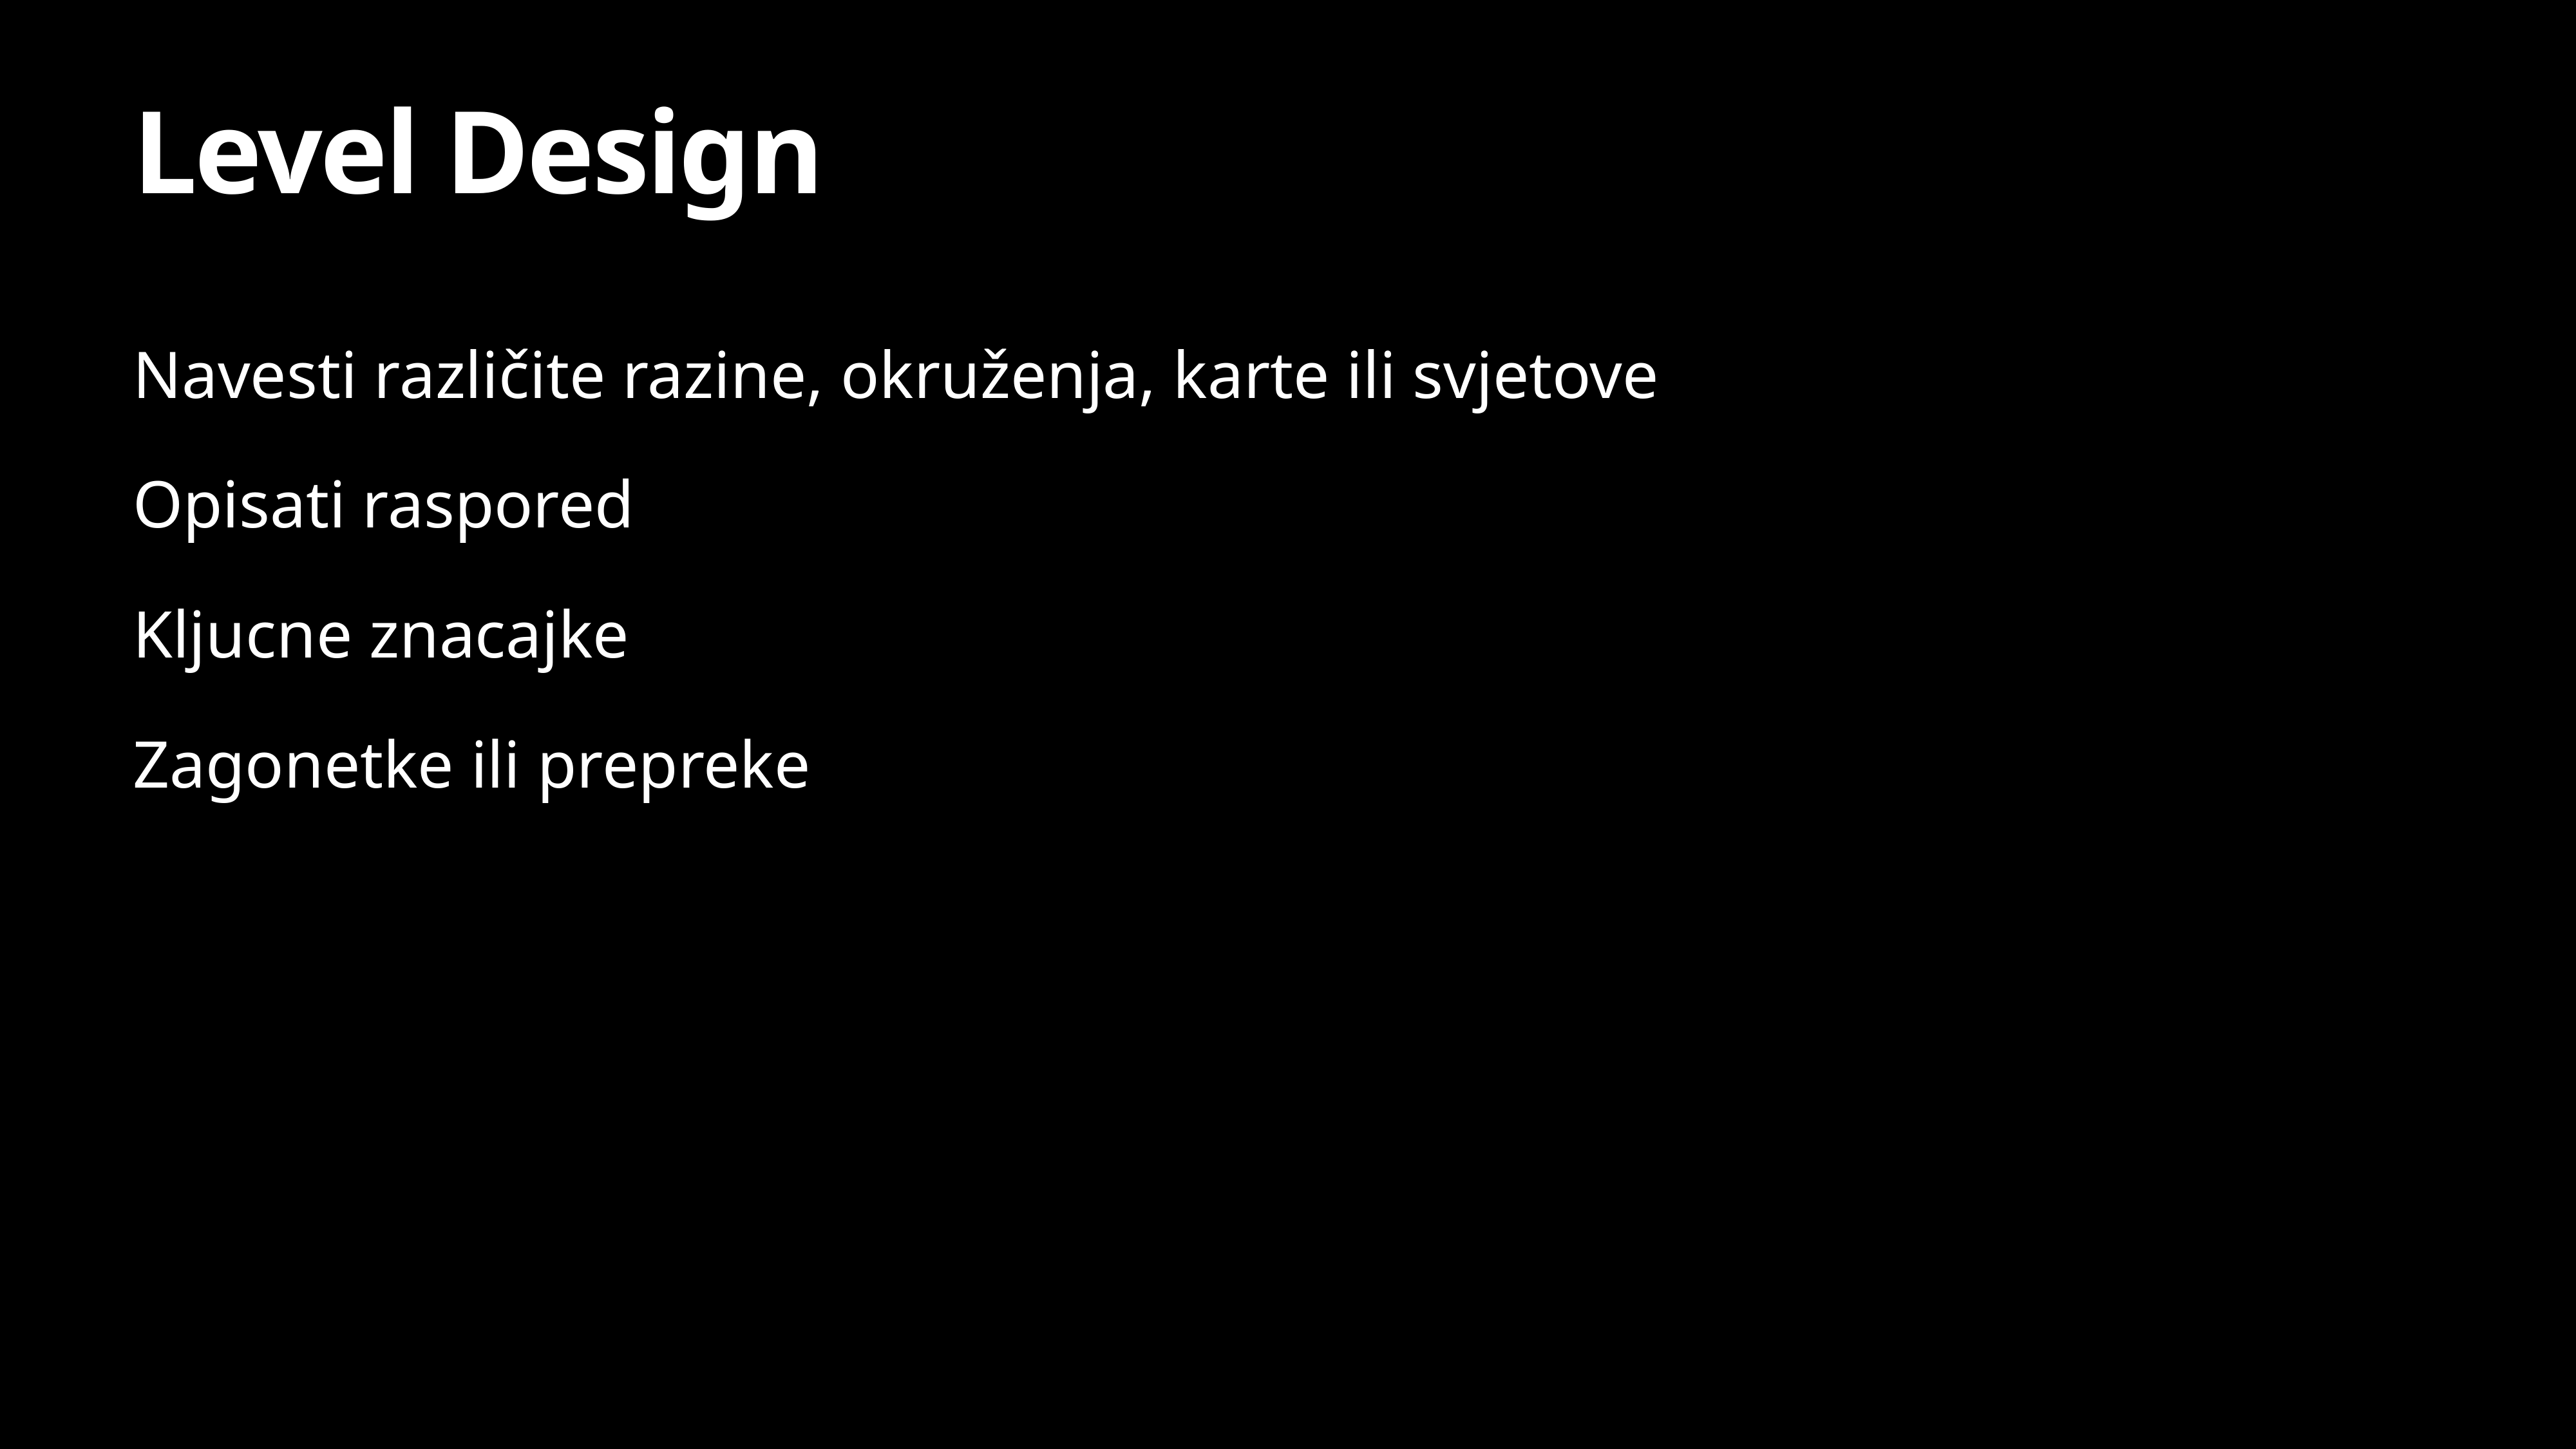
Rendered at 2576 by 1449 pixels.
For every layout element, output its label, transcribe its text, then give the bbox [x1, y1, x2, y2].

title Level Design [127, 100, 2449, 252]
list Navesti različite razine, okruženja, karte ili svjetove Opisati raspored Kljucne znacajke Zagonetke ili prepreke [127, 337, 2449, 1210]
